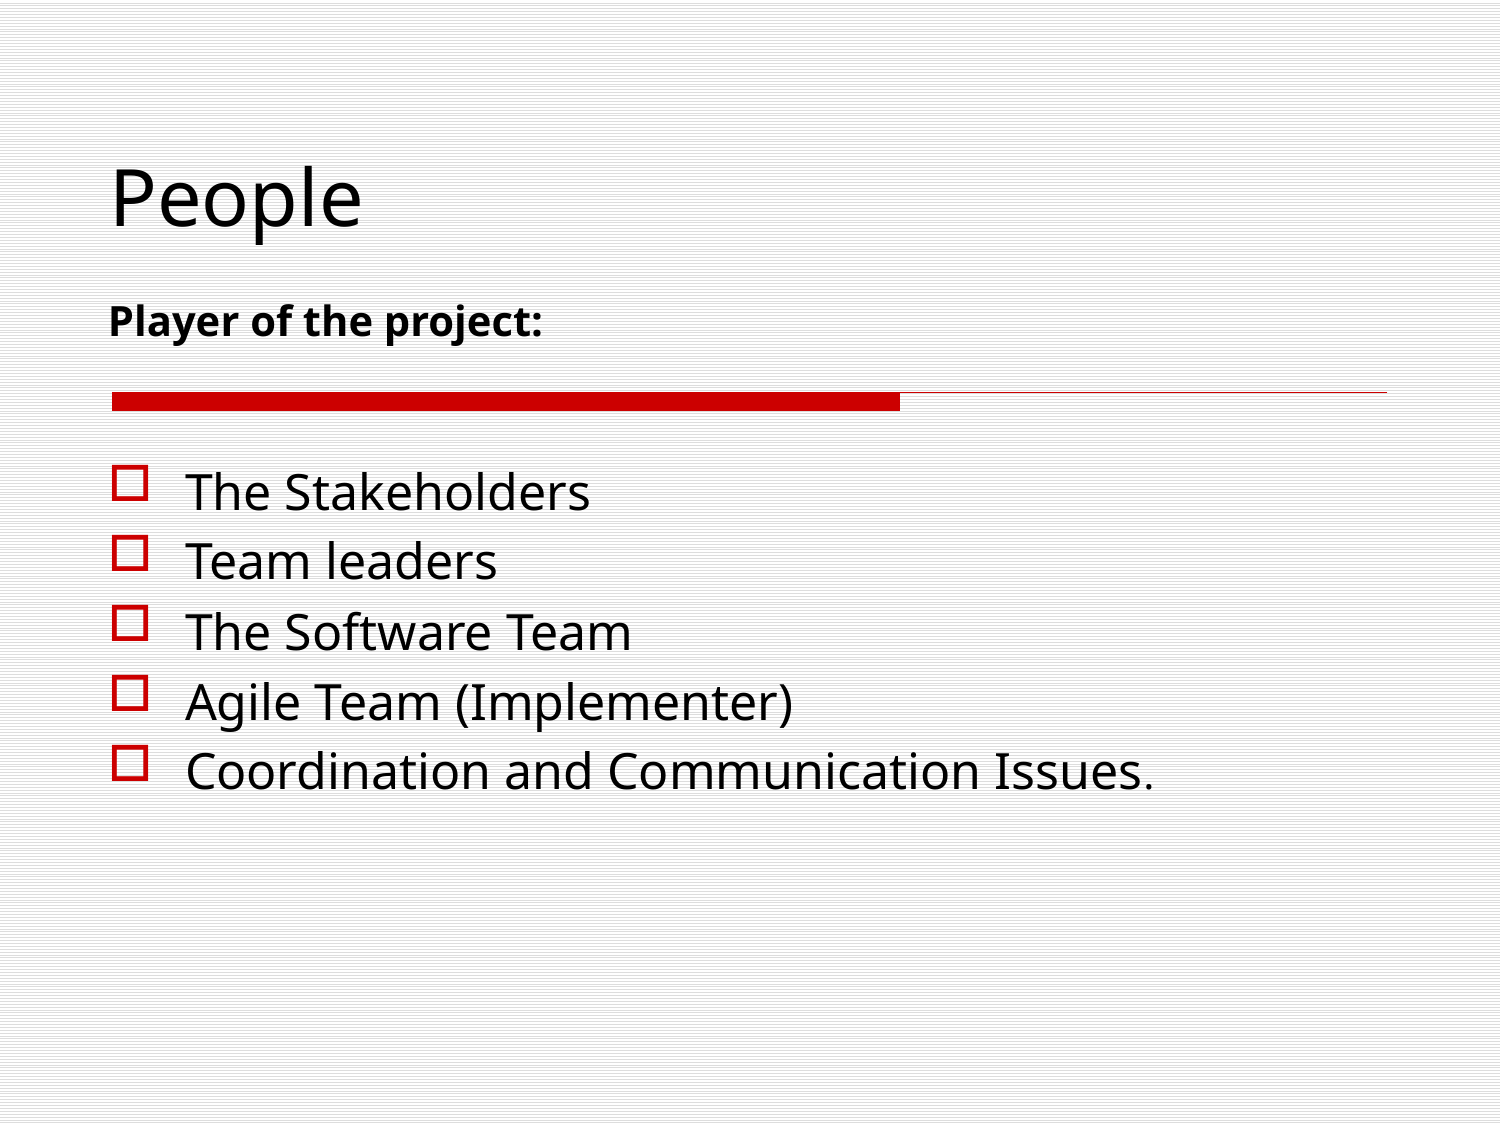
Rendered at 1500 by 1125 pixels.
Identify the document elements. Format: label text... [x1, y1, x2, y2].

list Player of the project: The Stakeholders Team leaders The Software Team Agile Team (Implementer) Coordination and Communication Issues. [92, 287, 1406, 988]
title People [93, 137, 1407, 250]
